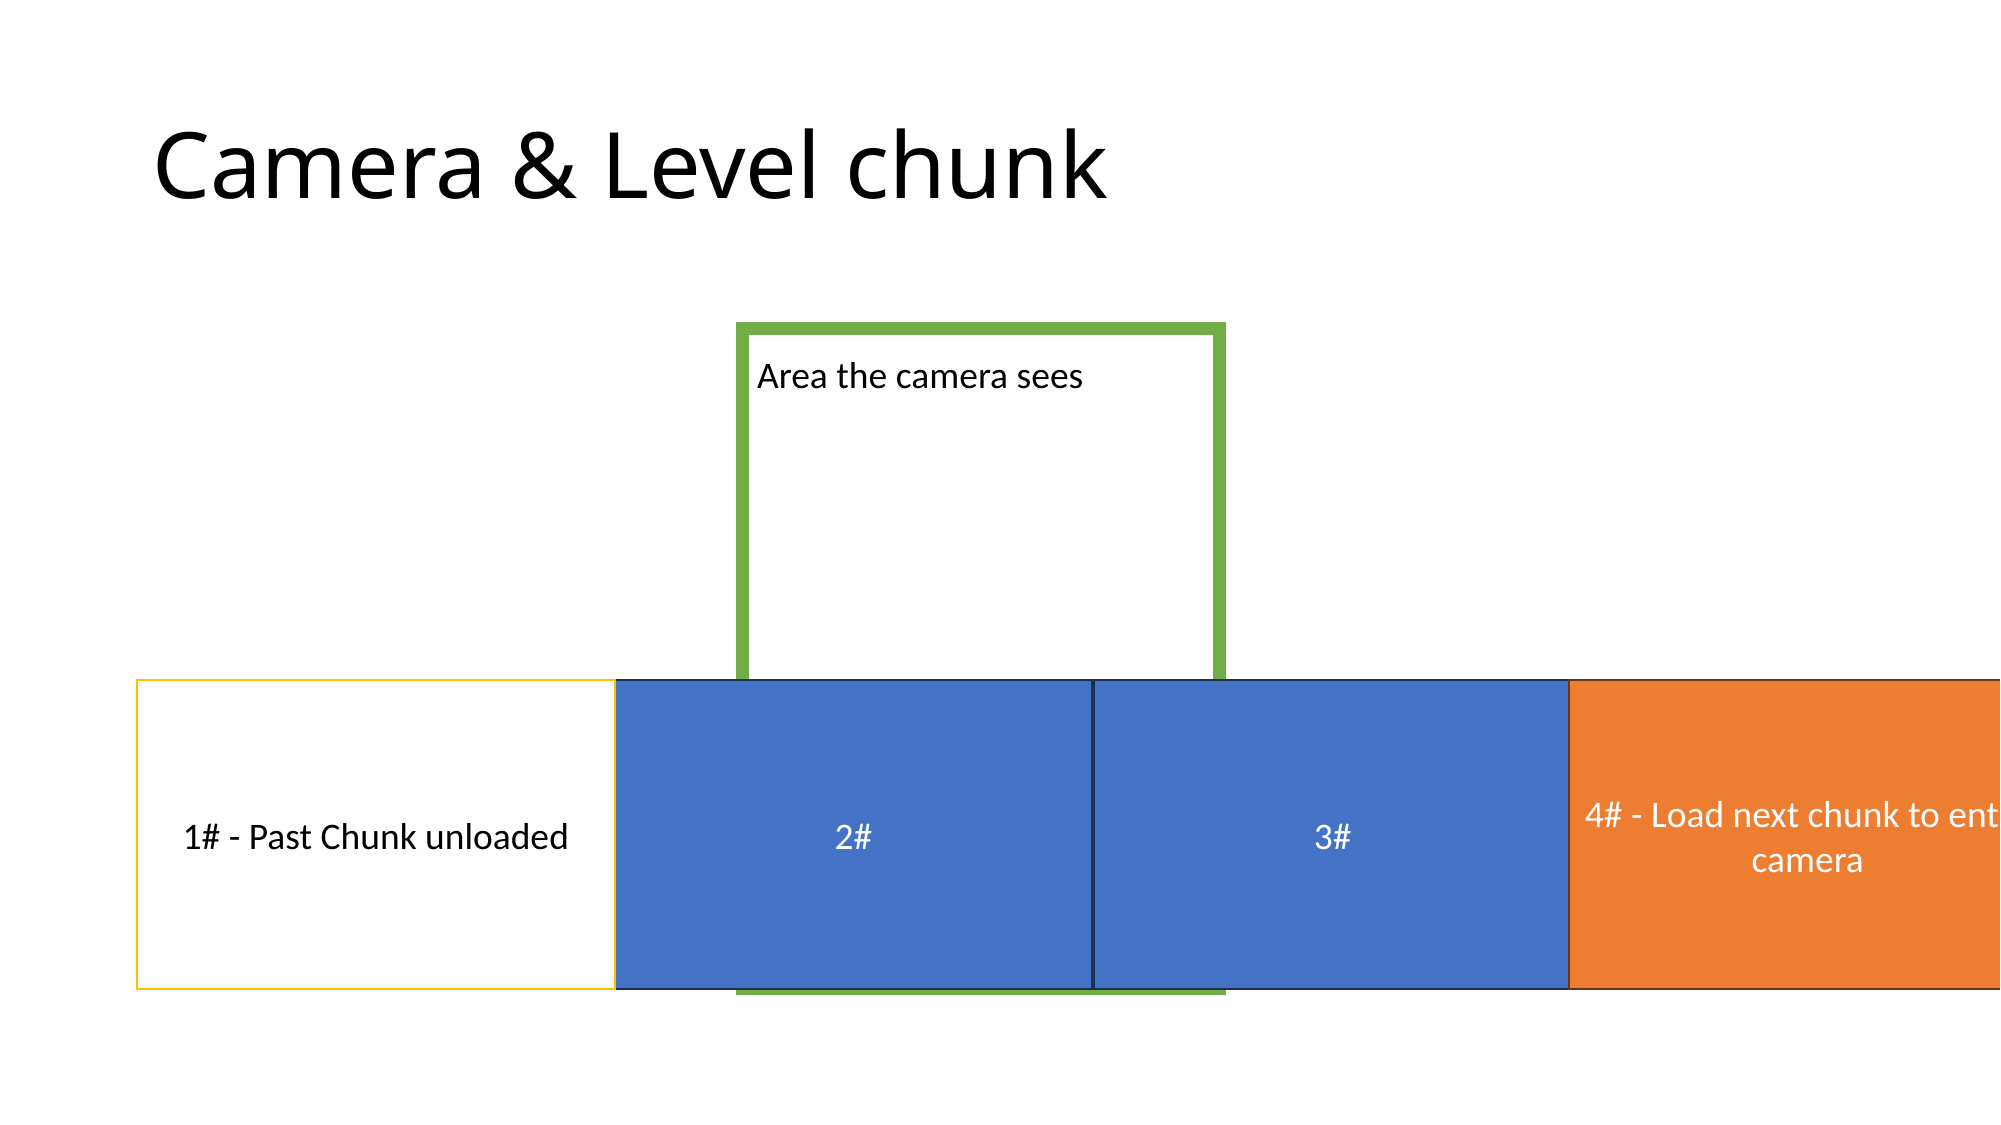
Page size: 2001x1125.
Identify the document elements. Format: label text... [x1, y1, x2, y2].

text_box Area the camera sees [742, 343, 1122, 404]
text_box [741, 328, 1221, 679]
text_box 1# - Past Chunk unloaded [136, 679, 616, 990]
title Camera & Level chunk [137, 59, 1863, 278]
text_box 2# [616, 679, 1093, 990]
text_box 4# - Load next chunk to enter camera [1568, 679, 2000, 990]
text_box 3# [1093, 679, 1568, 990]
